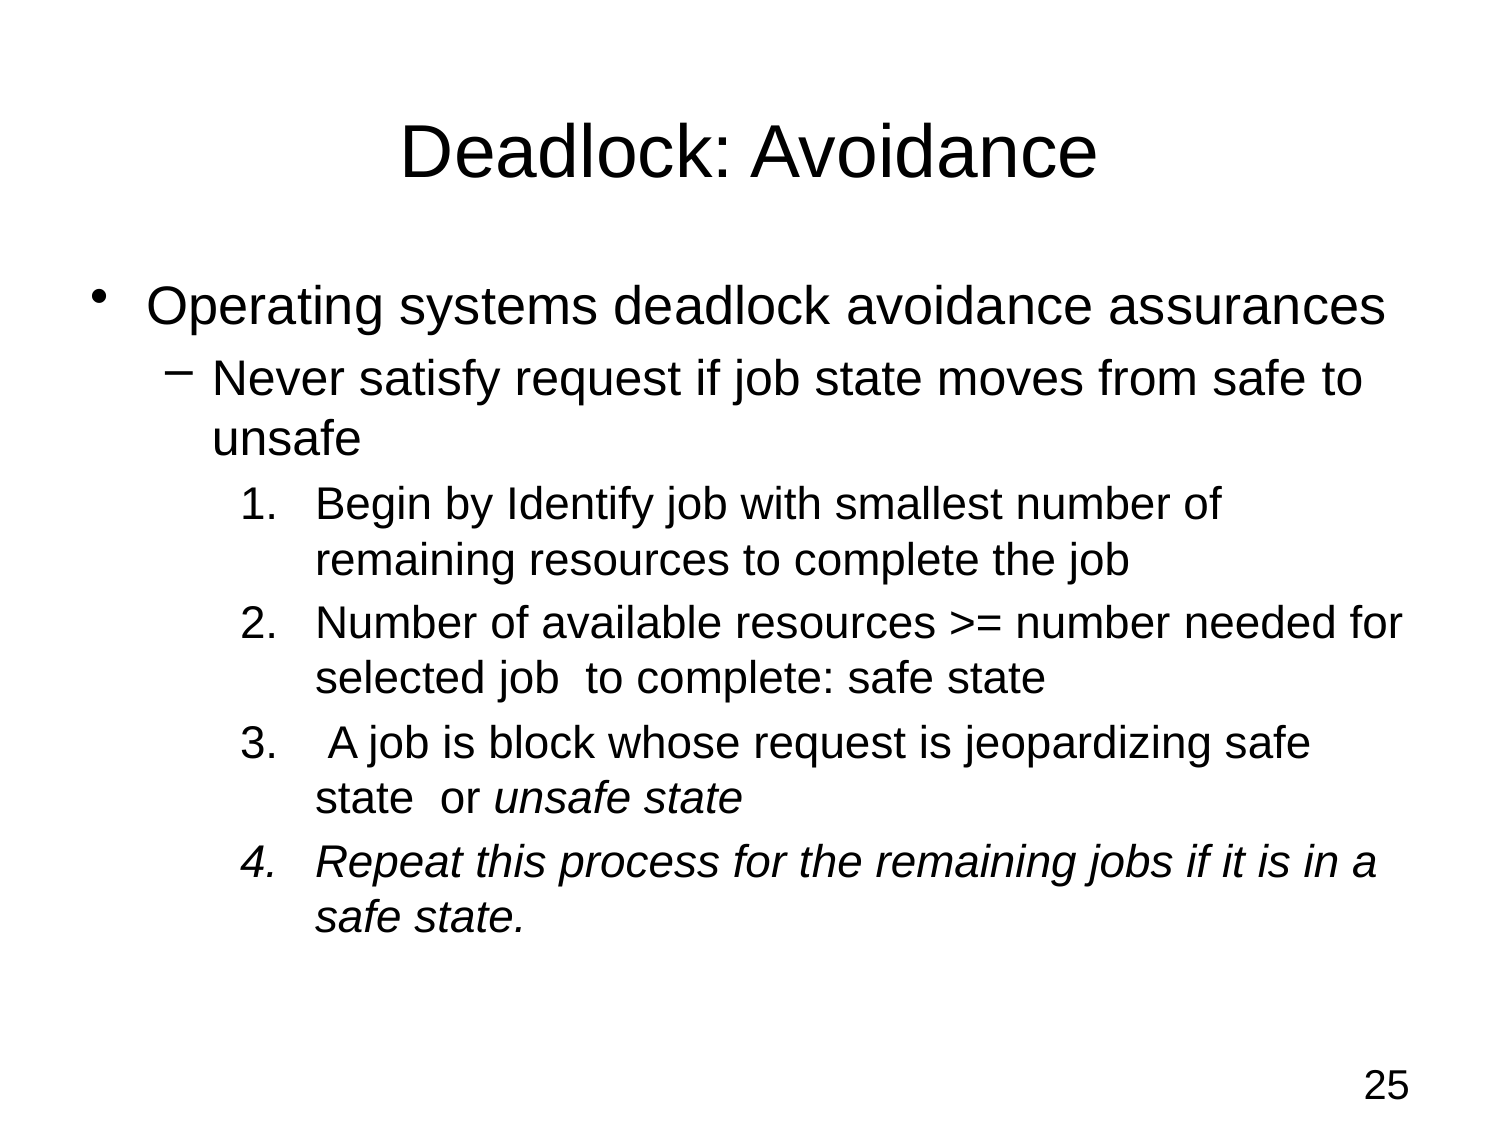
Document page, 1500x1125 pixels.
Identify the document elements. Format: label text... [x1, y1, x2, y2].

list Operating systems deadlock avoidance assurances Never satisfy request if job state moves from safe to unsafe Begin by Identify job with smallest number of remaining resources to complete the job Number of available resources >= number needed for selected job to complete: safe state A job is block whose request is jeopardizing safe state or unsafe state Repeat this process for the remaining jobs if it is in a safe state. [75, 262, 1425, 1038]
title Deadlock: Avoidance [75, 45, 1425, 250]
slide_number 25 [1074, 1049, 1426, 1097]
